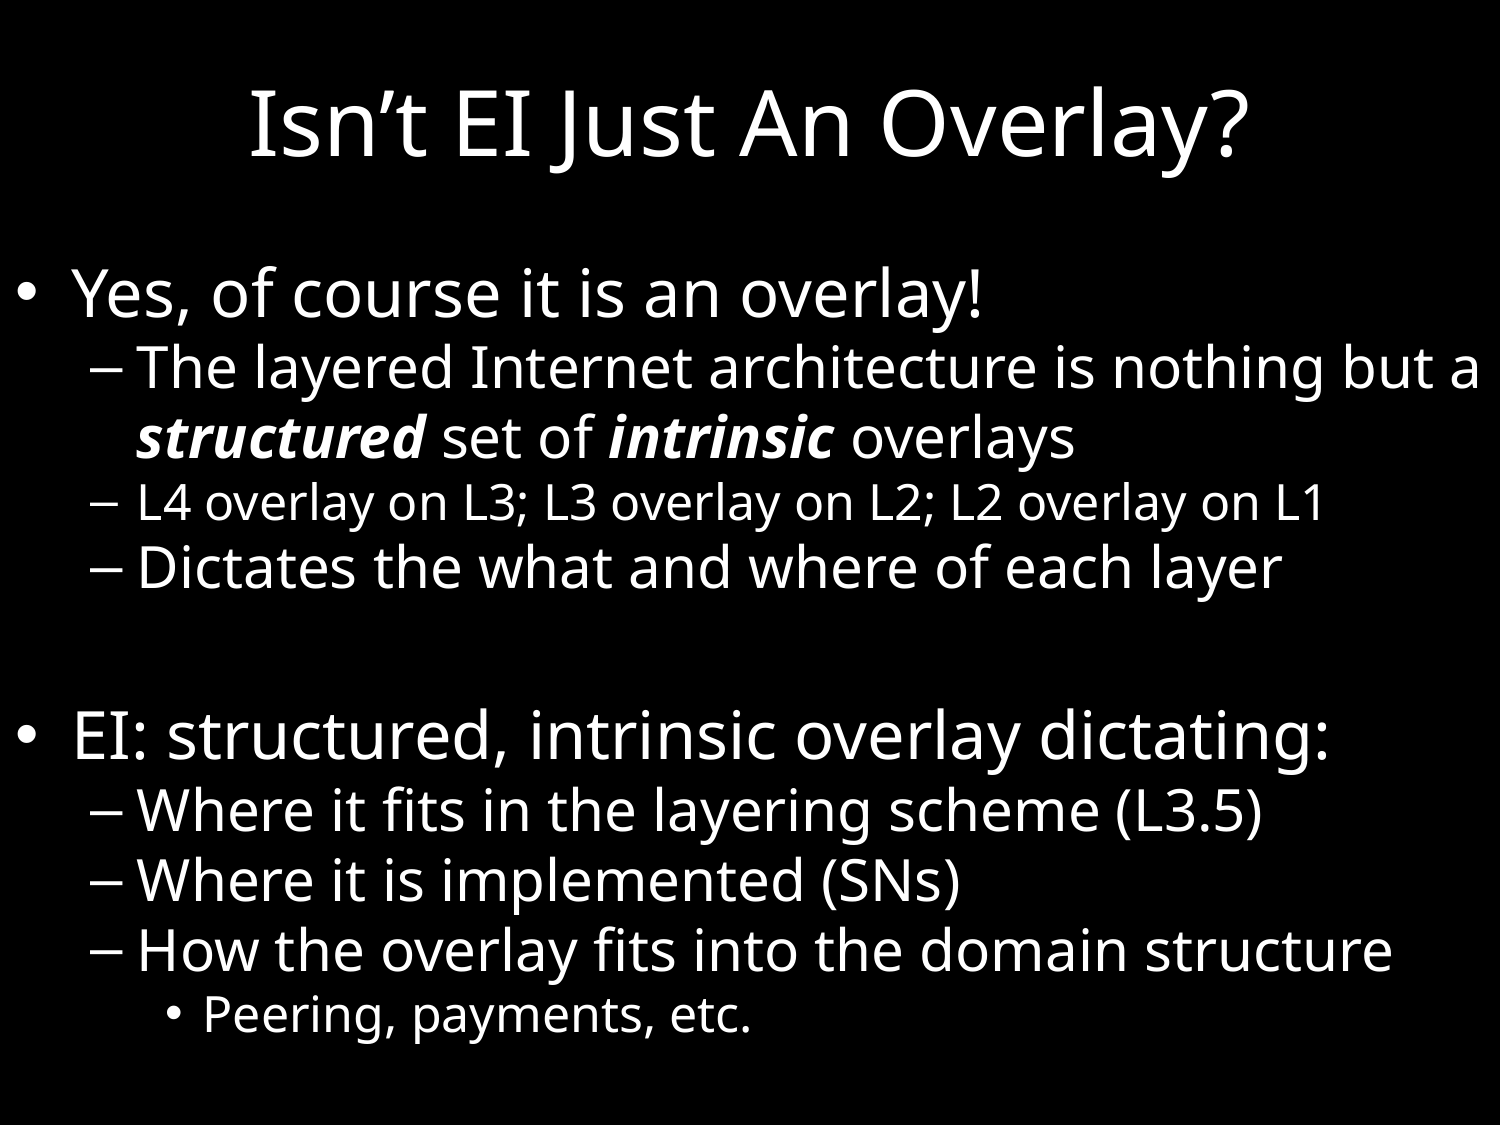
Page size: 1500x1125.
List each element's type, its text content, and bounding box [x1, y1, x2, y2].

title Isn’t EI Just An Overlay? [0, 42, 1500, 197]
list Yes, of course it is an overlay! The layered Internet architecture is nothing but a structured set of intrinsic overlays L4 overlay on L3; L3 overlay on L2; L2 overlay on L1 Dictates the what and where of each layer EI: structured, intrinsic overlay dictating: Where it fits in the layering scheme (L3.5) Where it is implemented (SNs) How the overlay fits into the domain structure Peering, payments, etc. [0, 242, 1500, 1125]
